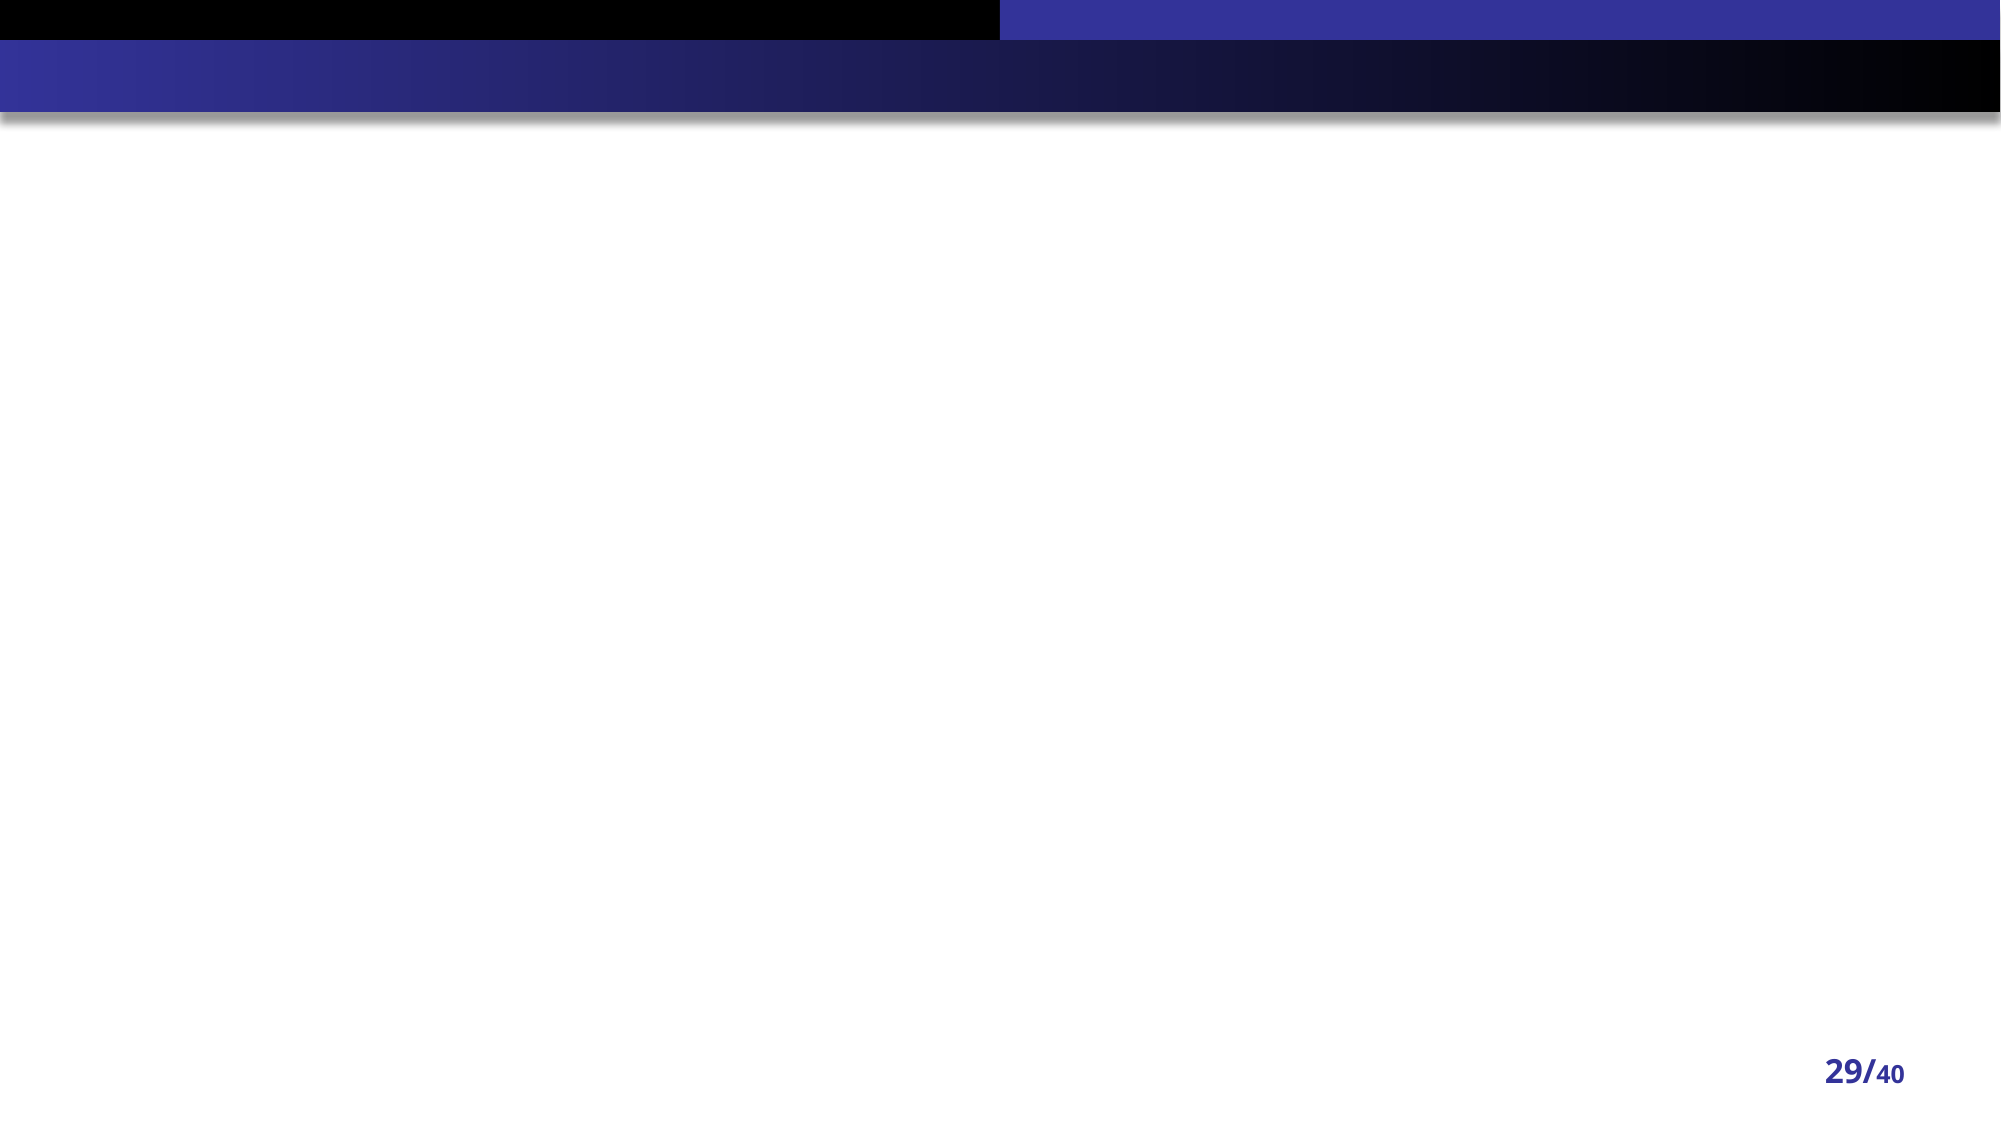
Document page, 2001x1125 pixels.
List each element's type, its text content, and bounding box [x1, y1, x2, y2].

slide_number 29/40 [1470, 1042, 1920, 1103]
